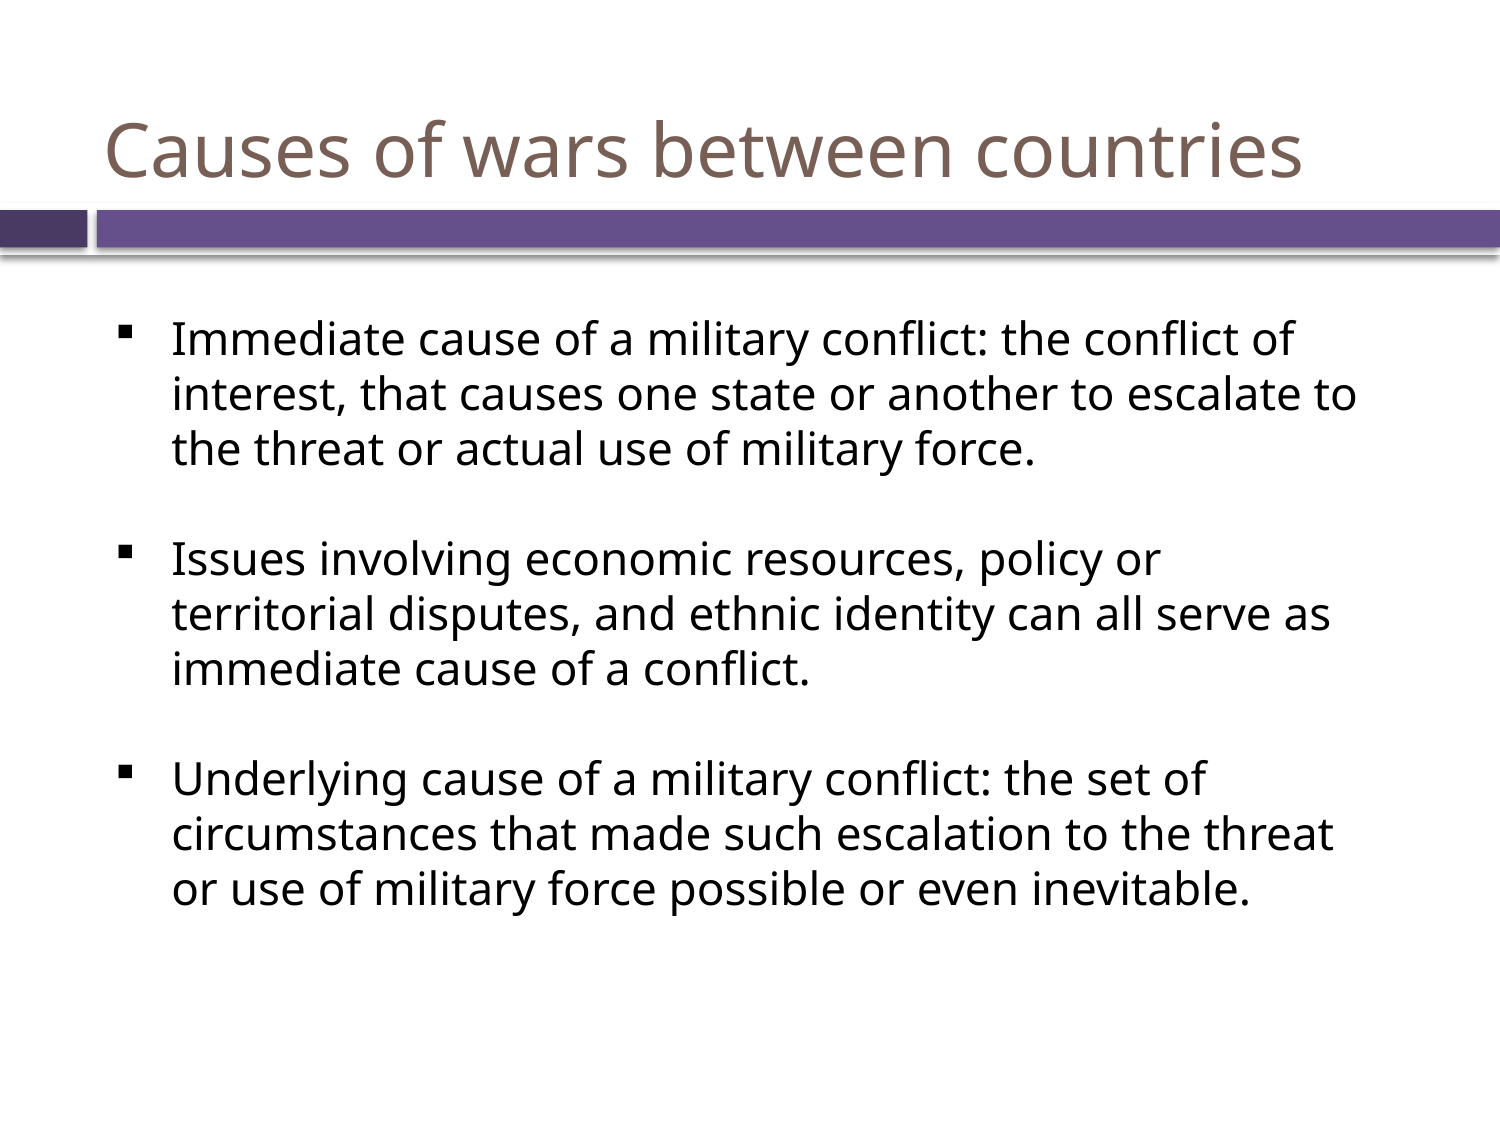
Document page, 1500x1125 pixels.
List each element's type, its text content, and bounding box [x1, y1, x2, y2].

text_box Immediate cause of a military conflict: the conflict of interest, that causes one state or another to escalate to the threat or actual use of military force. Issues involving economic resources, policy or territorial disputes, and ethnic identity can all serve as immediate cause of a conflict. Underlying cause of a military conflict: the set of circumstances that made such escalation to the threat or use of military force possible or even inevitable. [100, 302, 1388, 978]
text_box Causes of wars between countries [88, 66, 1426, 229]
